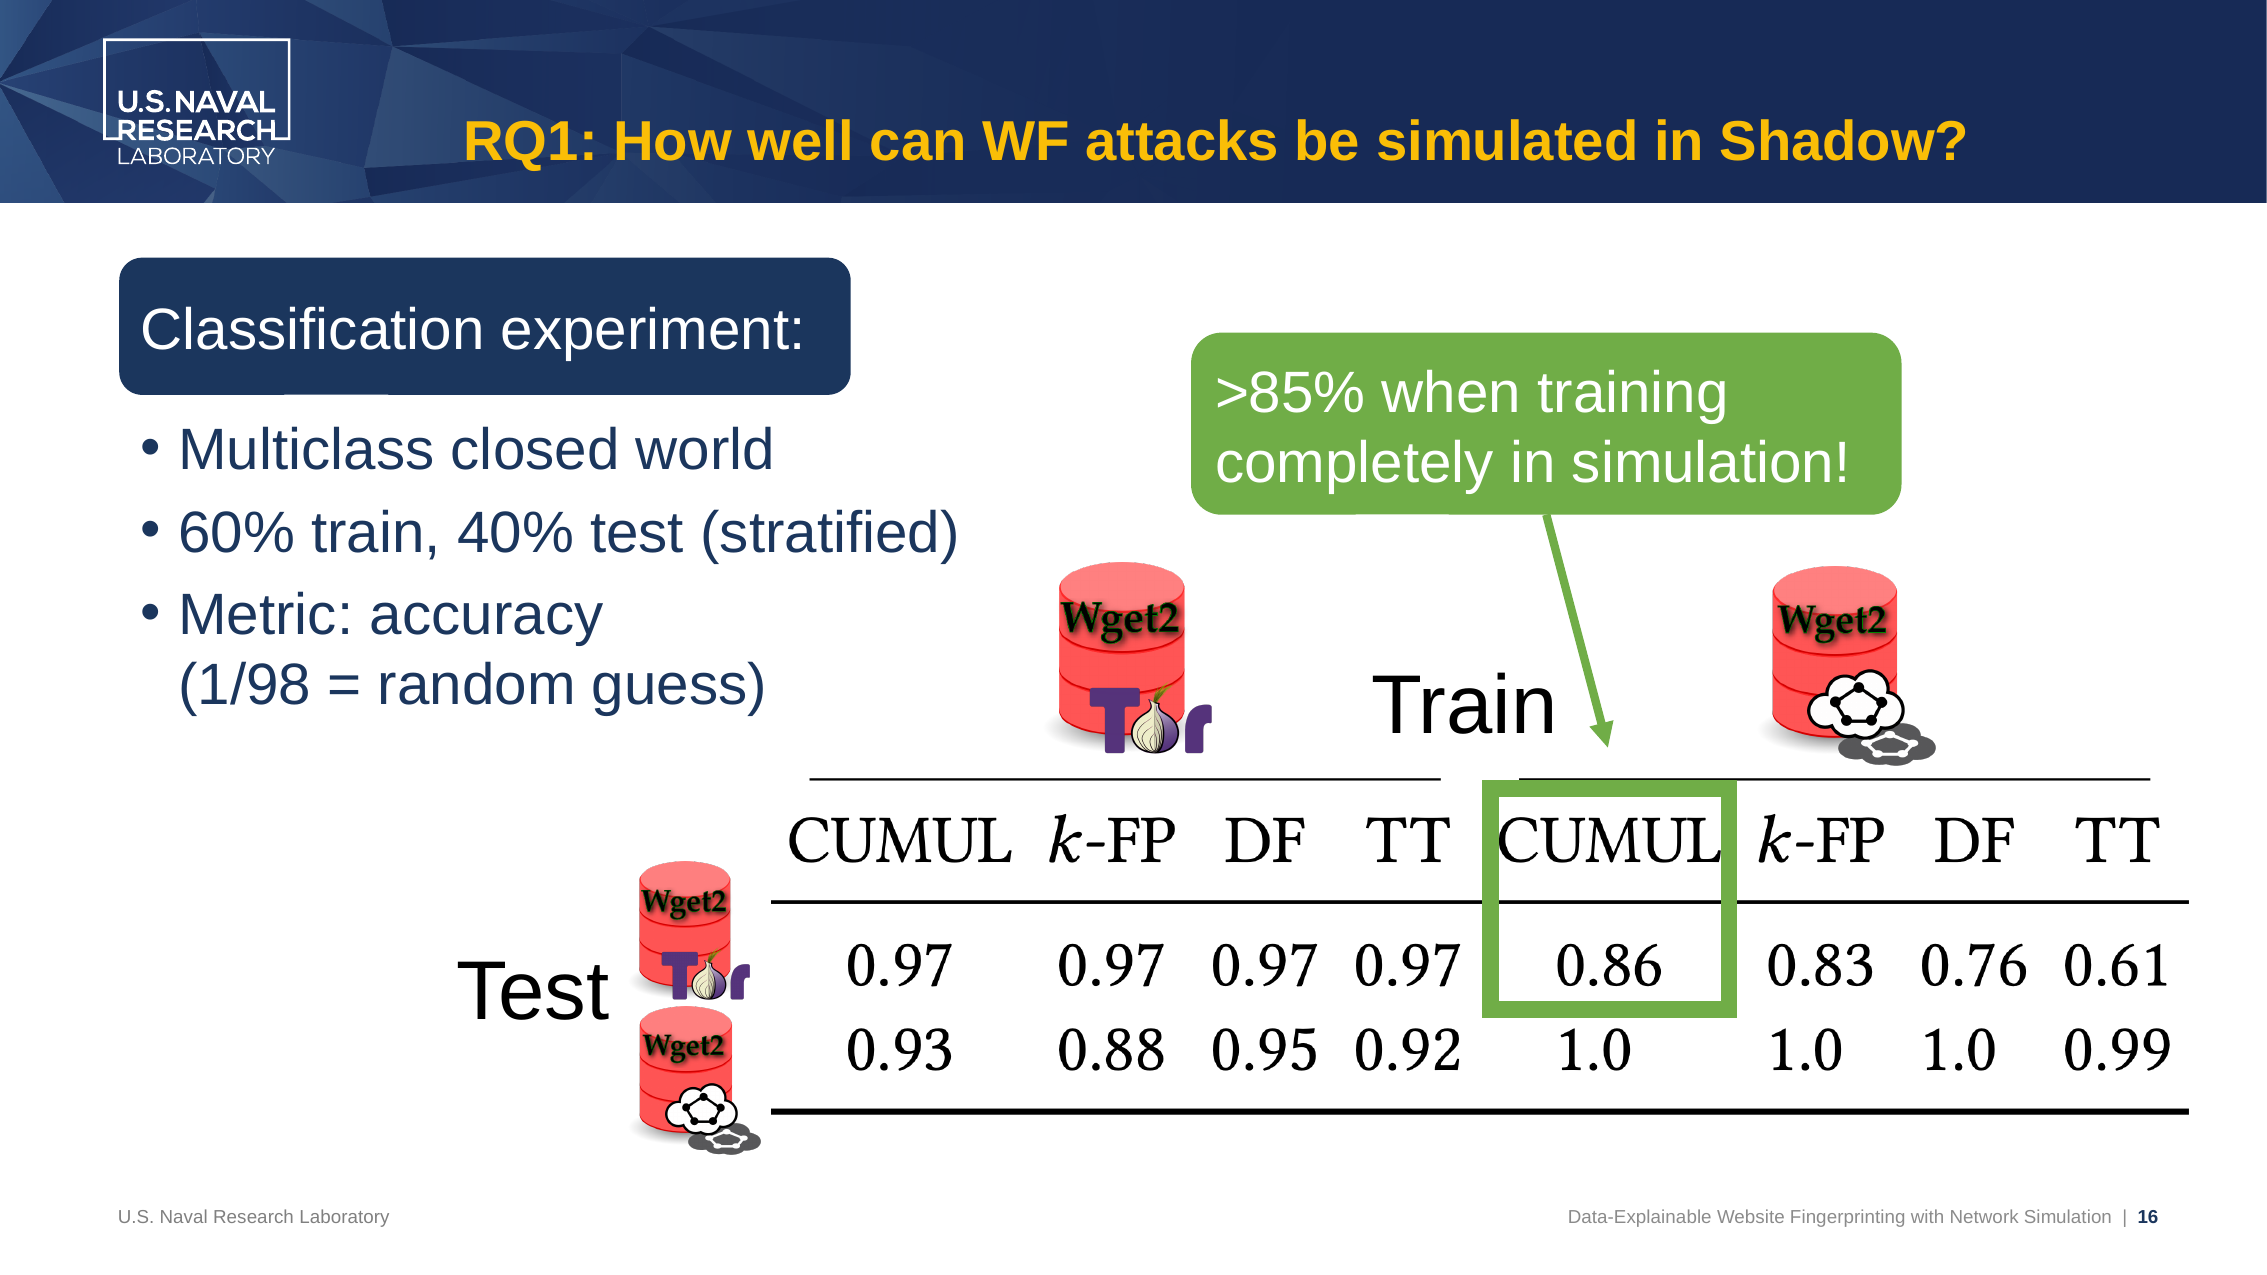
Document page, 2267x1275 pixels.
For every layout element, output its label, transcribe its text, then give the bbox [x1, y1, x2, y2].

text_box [1756, 566, 1936, 766]
slide_number Data-Explainable Website Fingerprinting with Network Simulation | 16 [1255, 1181, 2159, 1250]
picture [0, 0, 2267, 203]
text_box Multiclass closed world 60% train, 40% test (stratified) Metric: accuracy (1/98 = random guess) [140, 411, 1242, 928]
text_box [1043, 562, 1216, 758]
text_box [628, 861, 753, 1003]
text_box Test [441, 928, 625, 1044]
text_box >85% when training completely in simulation! [1189, 331, 1903, 516]
title RQ1: How well can WF attacks be simulated in Shadow? [463, 104, 2113, 180]
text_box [1546, 514, 1608, 748]
text_box Classification experiment: [118, 256, 852, 396]
footer U.S. Naval Research Laboratory [103, 1181, 868, 1250]
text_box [628, 1006, 761, 1155]
text_box Train [1356, 642, 1573, 758]
picture [770, 765, 2203, 1126]
